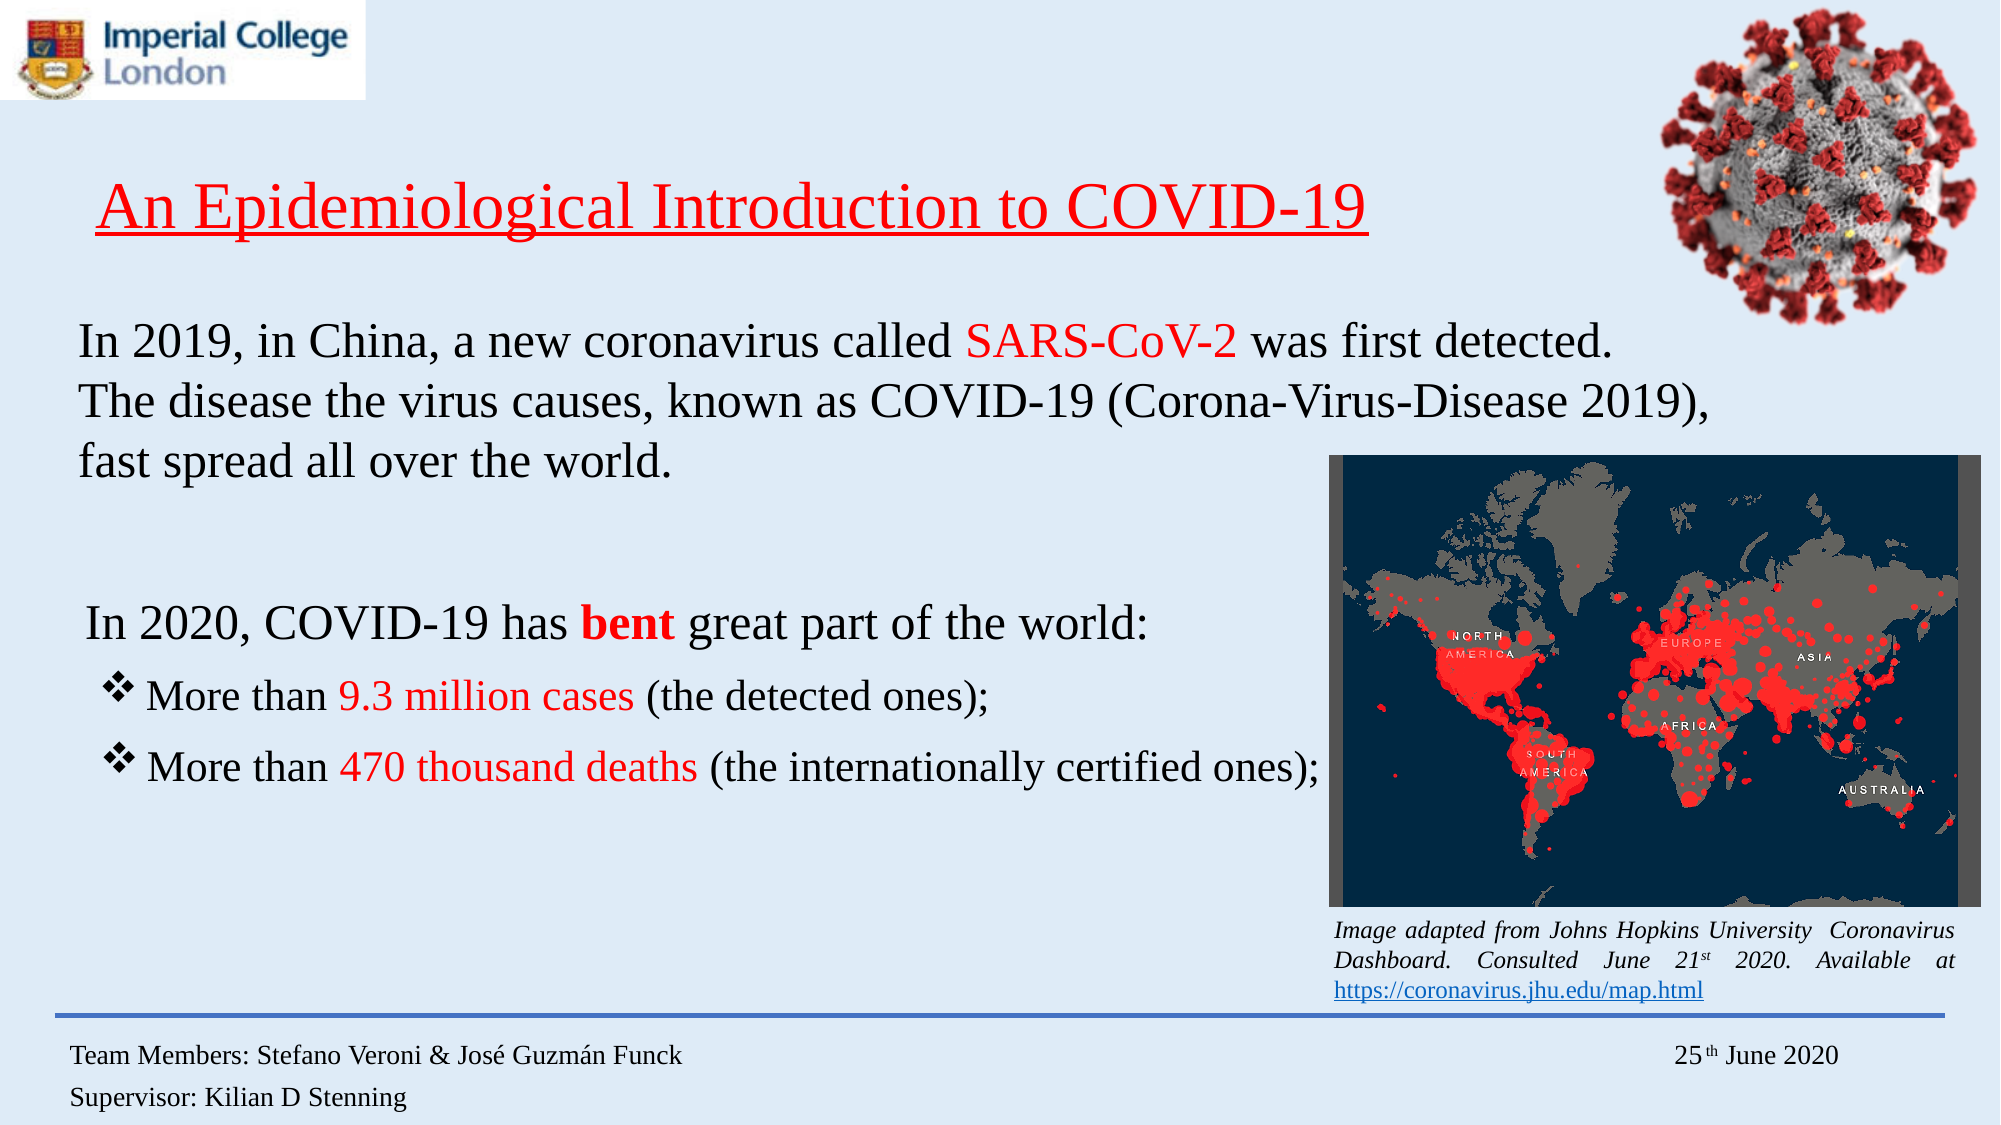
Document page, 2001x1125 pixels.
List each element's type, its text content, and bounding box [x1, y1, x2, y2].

text_box An Epidemiological Introduction to COVID-19 [80, 154, 1394, 249]
picture [1657, 4, 1981, 330]
text_box More than 9.3 million cases (the detected ones); [84, 658, 1006, 727]
picture [1329, 455, 1981, 907]
picture [0, 0, 366, 100]
text_box More than 470 thousand deaths (the internationally certified ones); [85, 729, 1329, 798]
text_box In 2020, COVID-19 has bent great part of the world: [84, 589, 1150, 650]
text_box In 2019, in China, a new coronavirus called SARS-CoV-2 was first detected. The disease the virus causes, known as COVID-19 (Corona-Virus-Disease 2019), fast spread all over the world. [63, 300, 1804, 496]
text_box Image adapted from Johns Hopkins University Coronavirus Dashboard. Consulted June 21st 2020. Available at https://coronavirus.jhu.edu/map.html [1319, 905, 1971, 1011]
subtitle Team Members: Stefano Veroni & José Guzmán Funck 25th June 2020 Supervisor: Kilian D Stenning [54, 1033, 1960, 1121]
